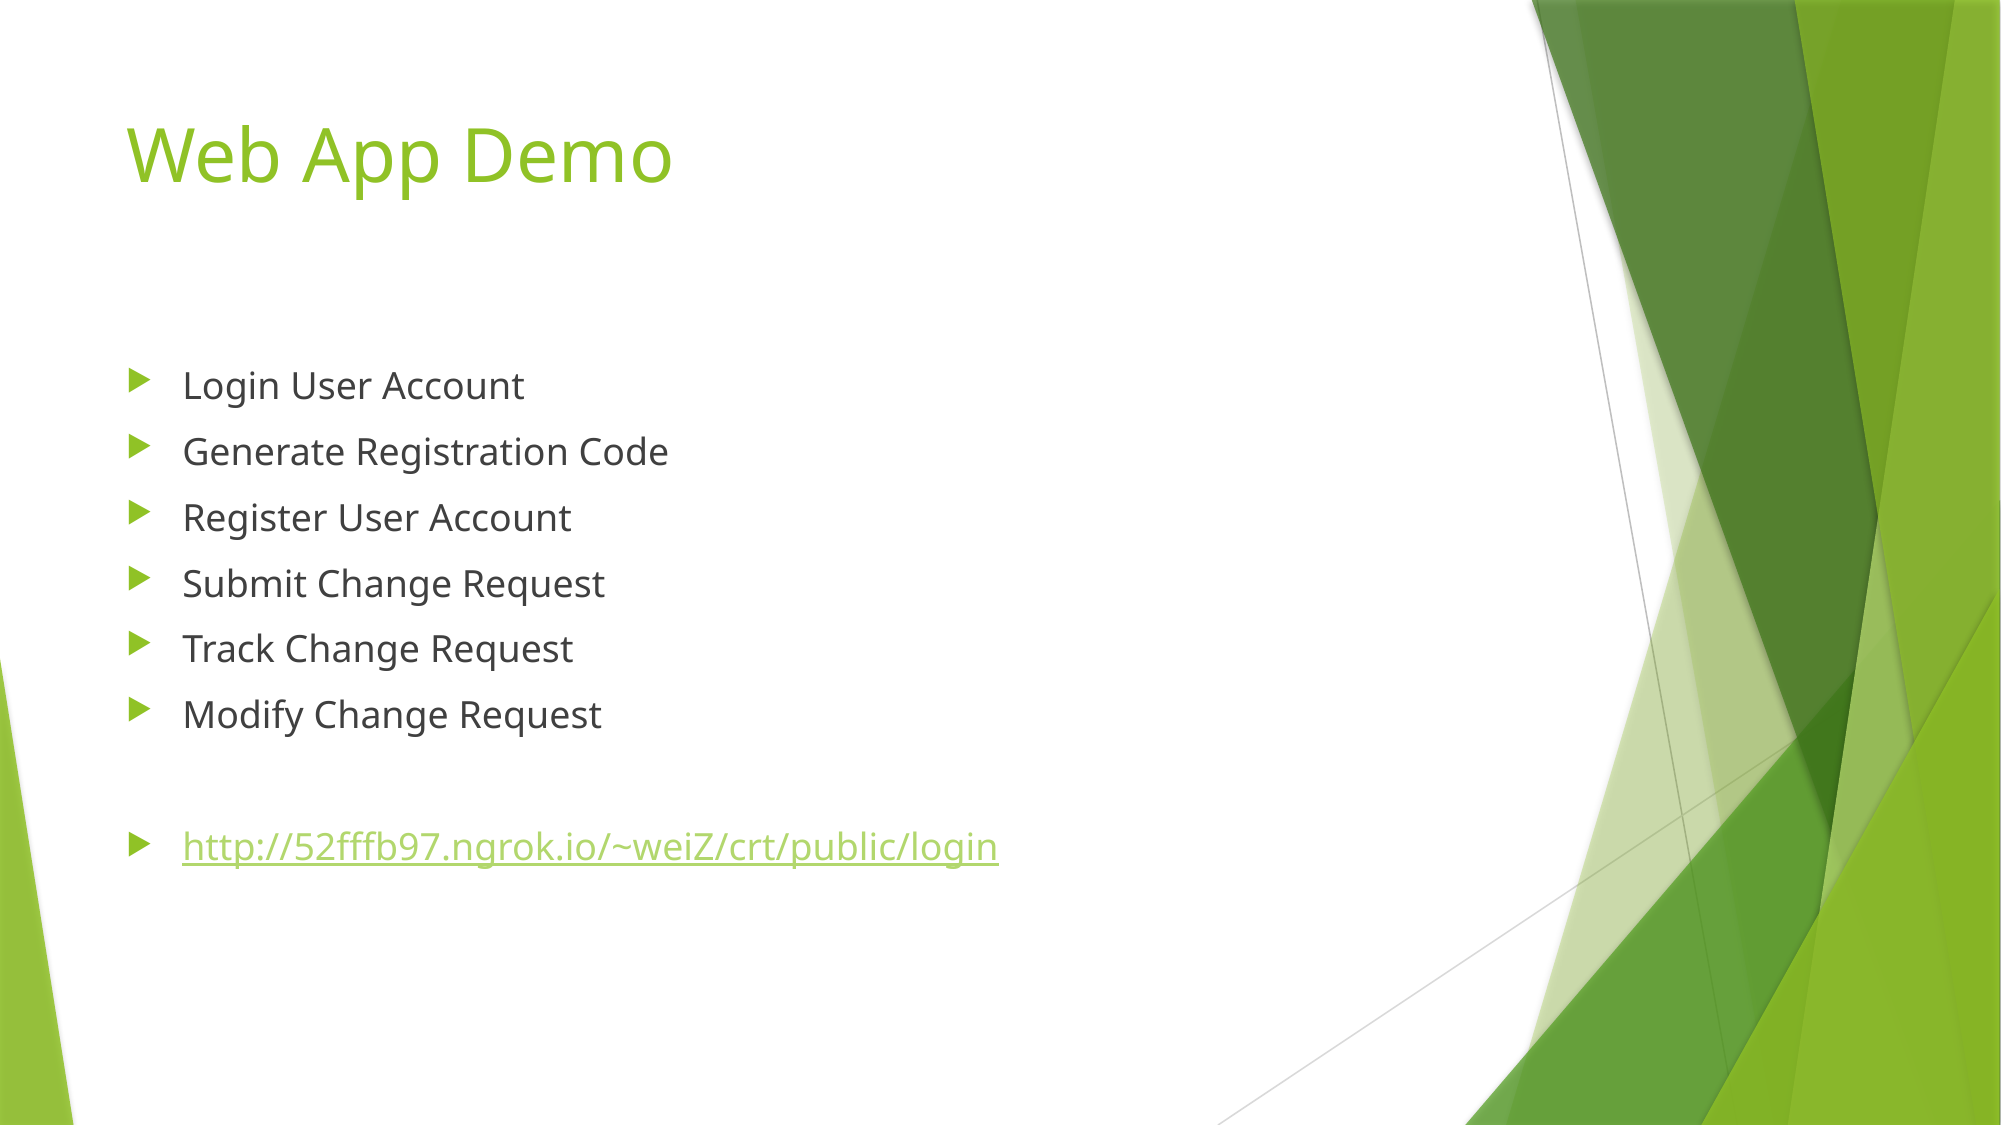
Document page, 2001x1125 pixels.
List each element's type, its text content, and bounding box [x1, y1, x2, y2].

title Web App Demo [111, 99, 1522, 317]
list Login User Account Generate Registration Code Register User Account Submit Change Request Track Change Request Modify Change Request http://52fffb97.ngrok.io/~weiZ/crt/public/login [111, 354, 1522, 992]
